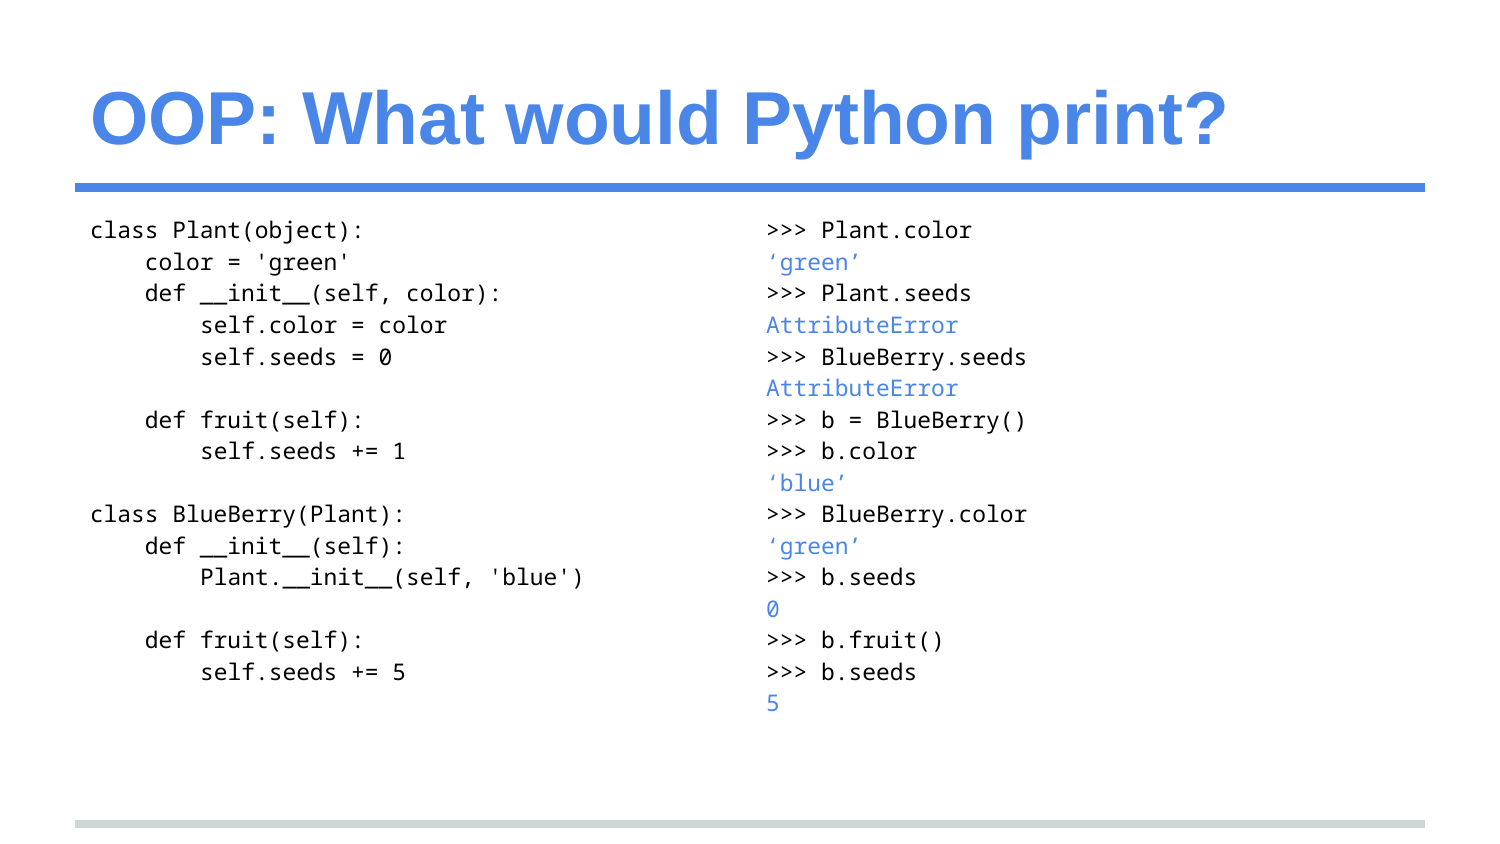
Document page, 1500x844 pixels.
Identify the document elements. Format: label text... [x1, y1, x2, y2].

title OOP: What would Python print? [75, 33, 1425, 175]
list >>> Plant.color ‘green’ >>> Plant.seeds AttributeError >>> BlueBerry.seeds AttributeError >>> b = BlueBerry() >>> b.color ‘blue’ >>> BlueBerry.color ‘green’ >>> b.seeds 0 >>> b.fruit() >>> b.seeds 5 [751, 196, 1428, 808]
list class Plant(object): color = 'green' def __init__(self, color): self.color = color self.seeds = 0 def fruit(self): self.seeds += 1 class BlueBerry(Plant): def __init__(self): Plant.__init__(self, 'blue') def fruit(self): self.seeds += 5 [75, 196, 751, 808]
